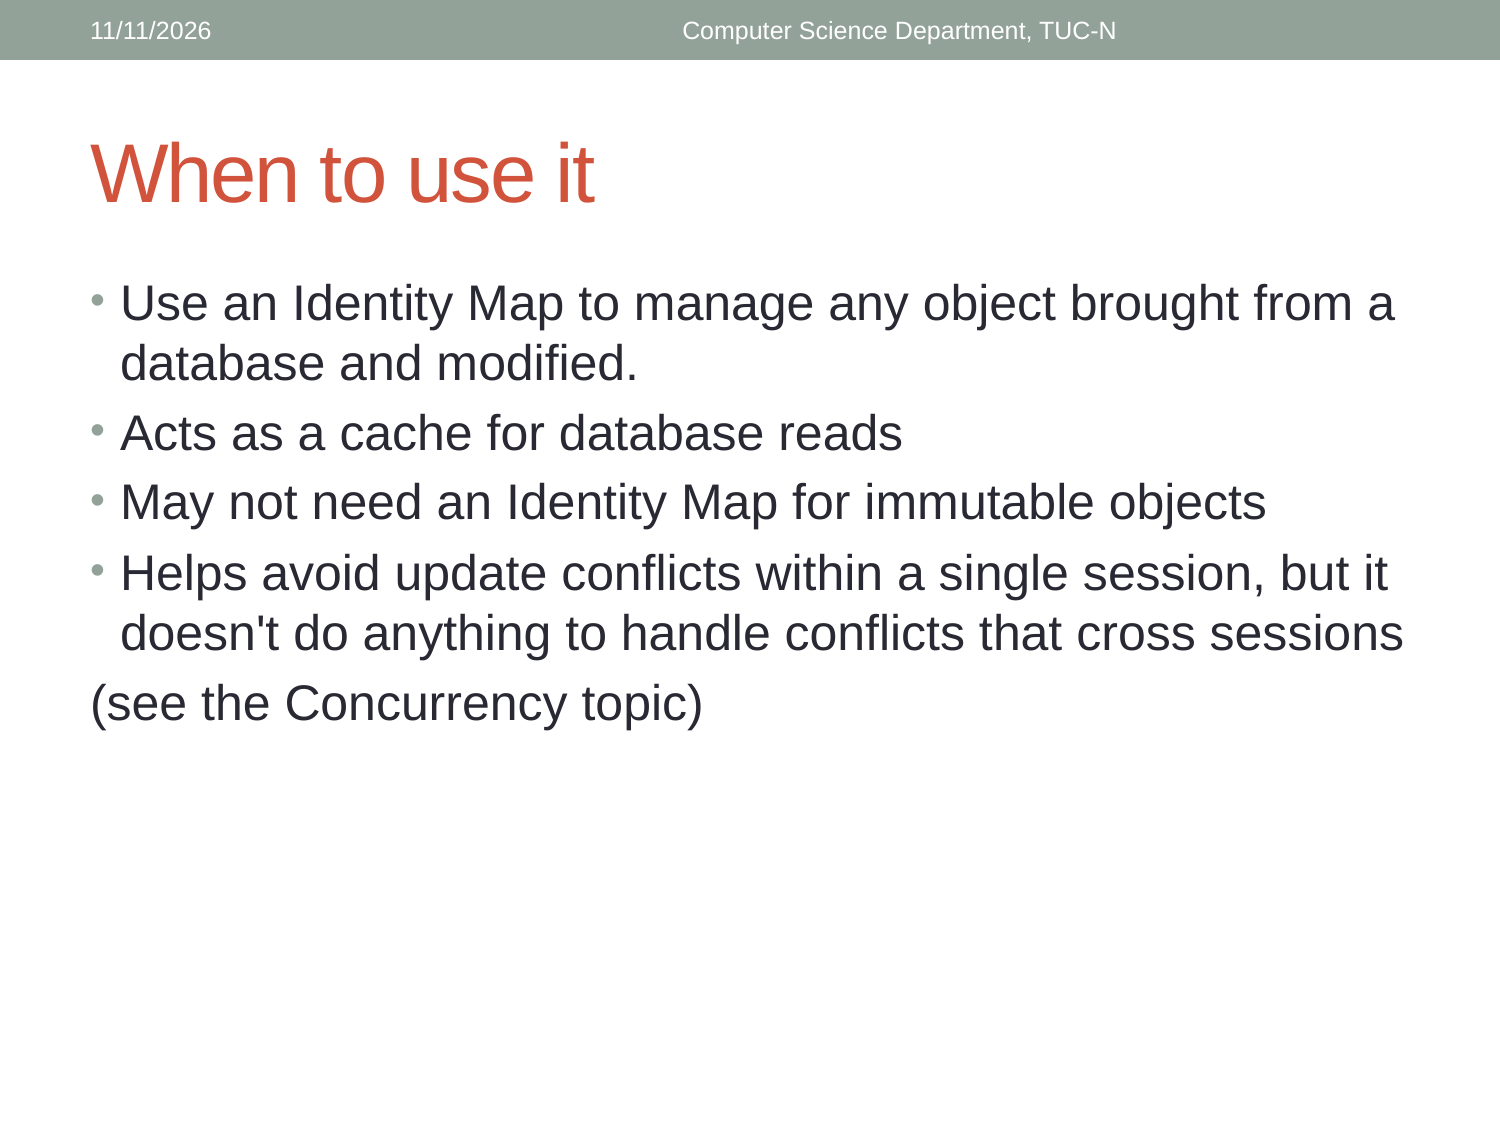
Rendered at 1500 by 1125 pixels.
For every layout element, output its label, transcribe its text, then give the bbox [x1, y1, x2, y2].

footer Computer Science Department, TUC-N [562, 3, 1238, 57]
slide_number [75, 3, 550, 57]
title When to use it [75, 87, 1425, 250]
list Use an Identity Map to manage any object brought from a database and modified. Acts as a cache for database reads May not need an Identity Map for immutable objects Helps avoid update conflicts within a single session, but it doesn't do anything to handle conflicts that cross sessions (see the Concurrency topic) [75, 262, 1425, 1063]
